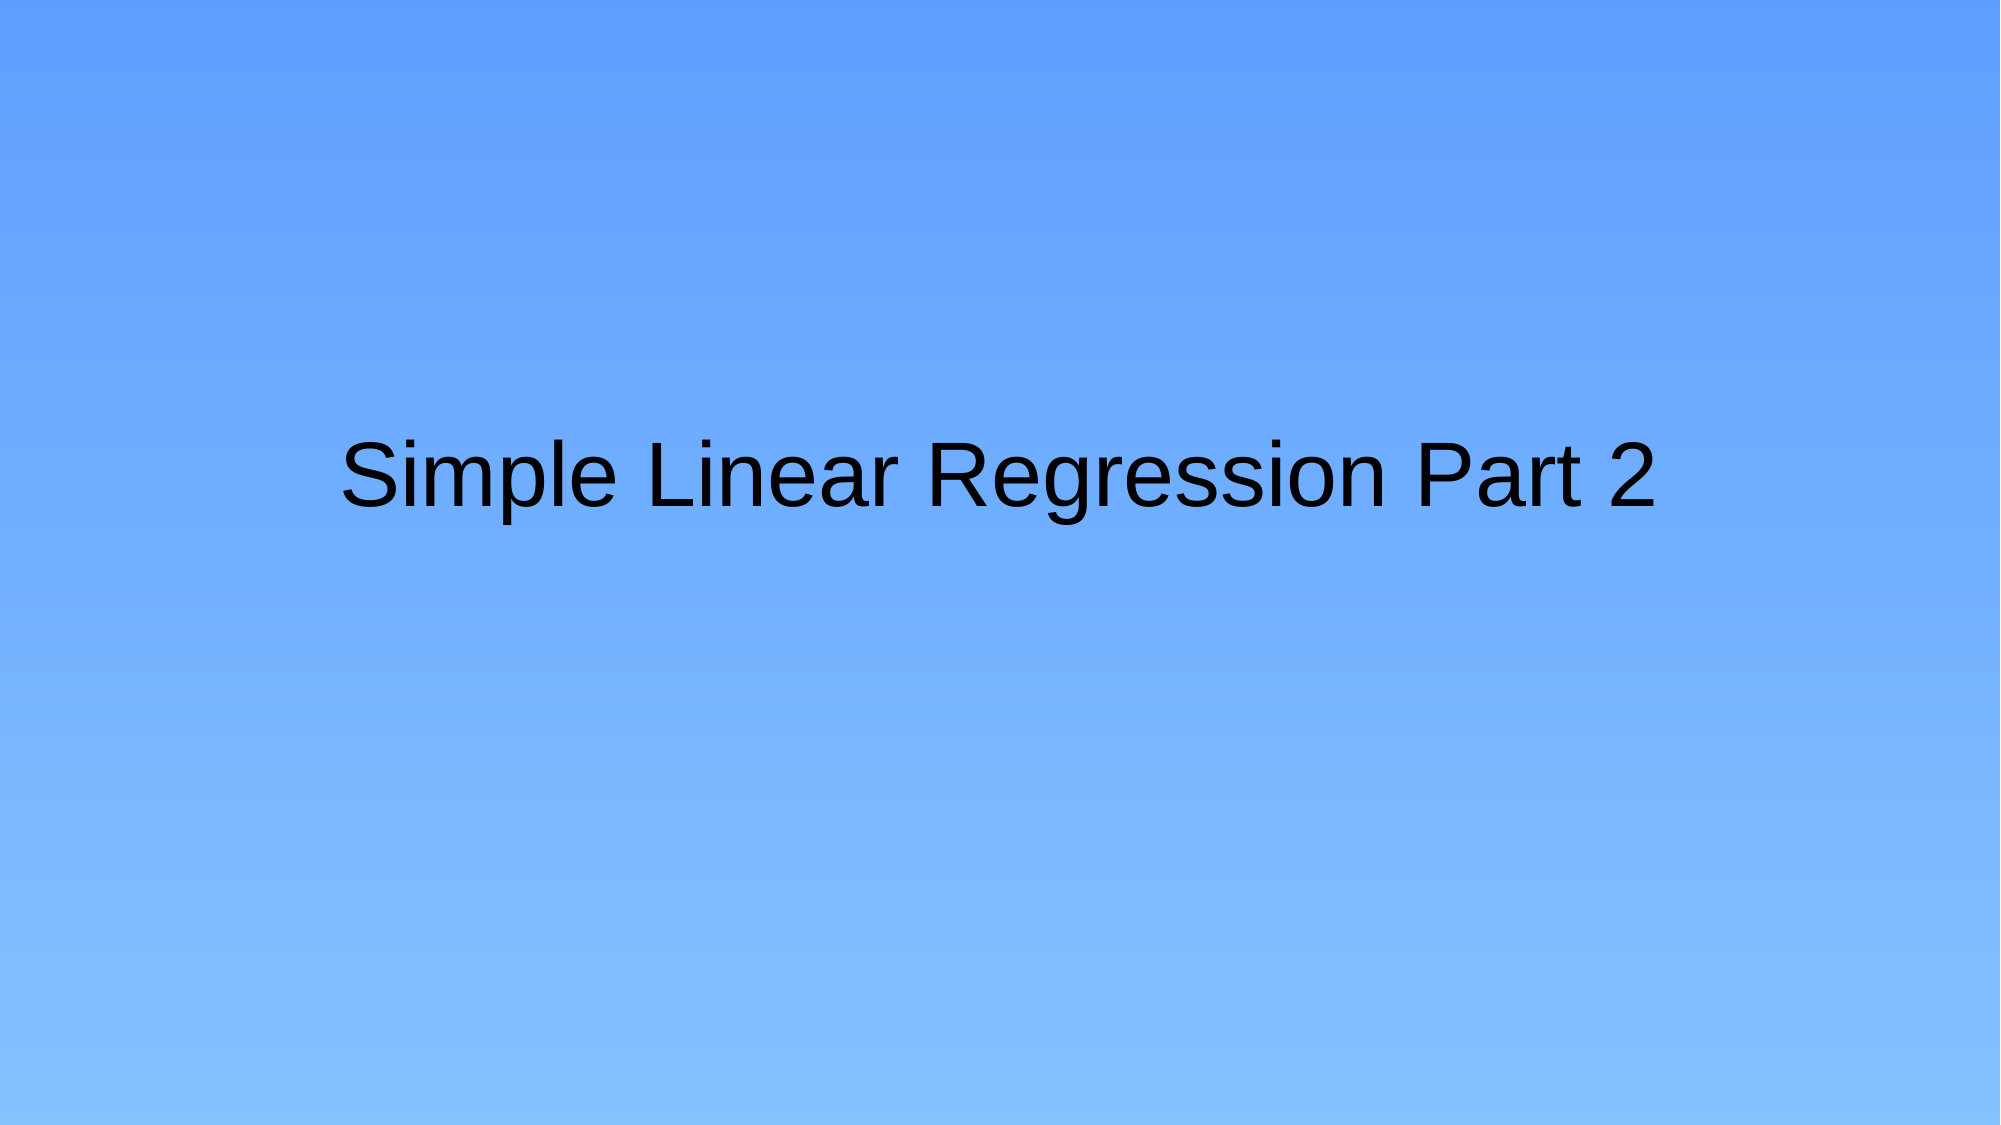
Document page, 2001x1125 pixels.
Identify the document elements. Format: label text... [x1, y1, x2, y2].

title Simple Linear Regression Part 2 [150, 349, 1850, 591]
